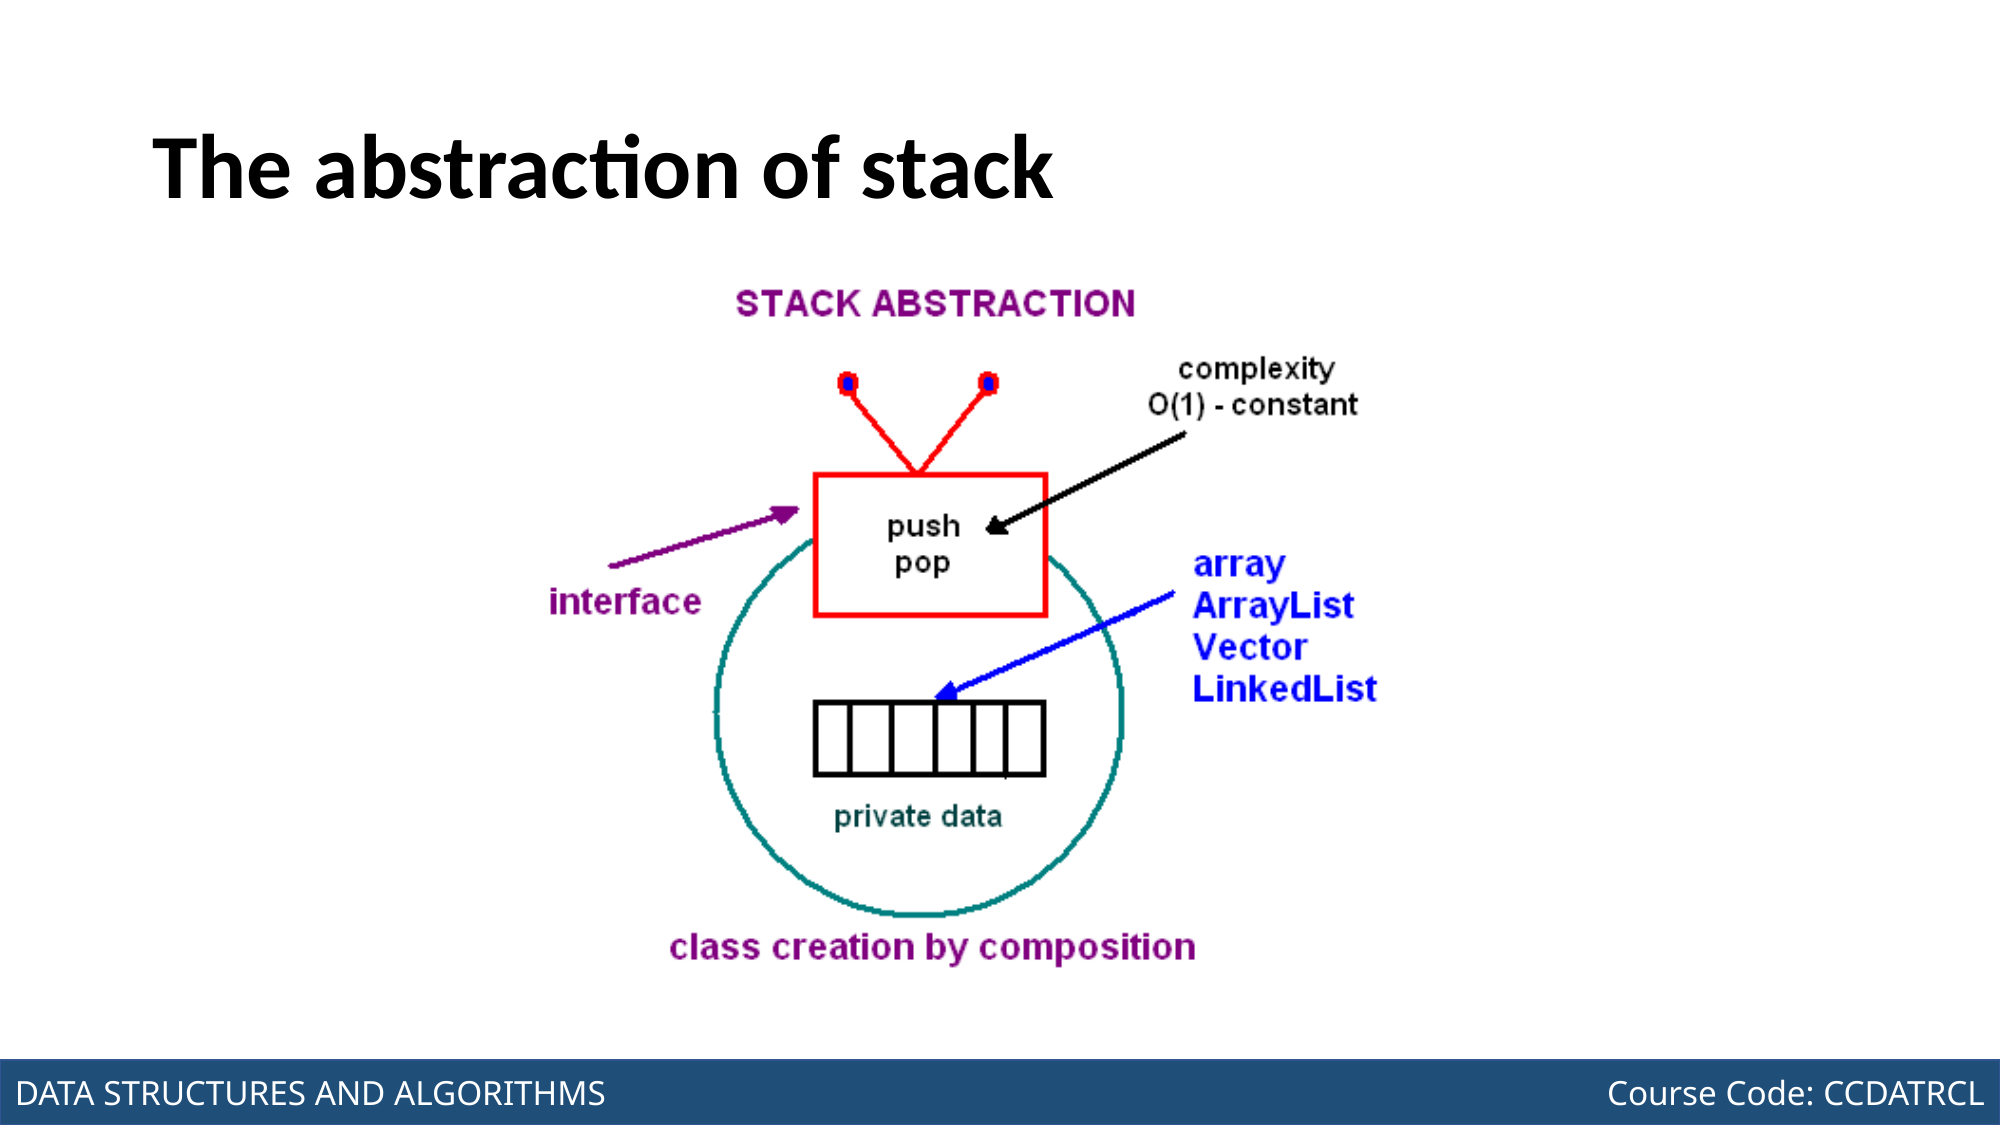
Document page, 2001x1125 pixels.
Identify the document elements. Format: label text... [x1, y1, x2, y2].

text_box DATA STRUCTURES AND ALGORITHMS [0, 1064, 722, 1120]
title The abstraction of stack [137, 59, 1863, 278]
picture [536, 277, 1421, 979]
text_box Course Code: CCDATRCL [1516, 1064, 2000, 1120]
text_box [0, 1059, 2000, 1125]
